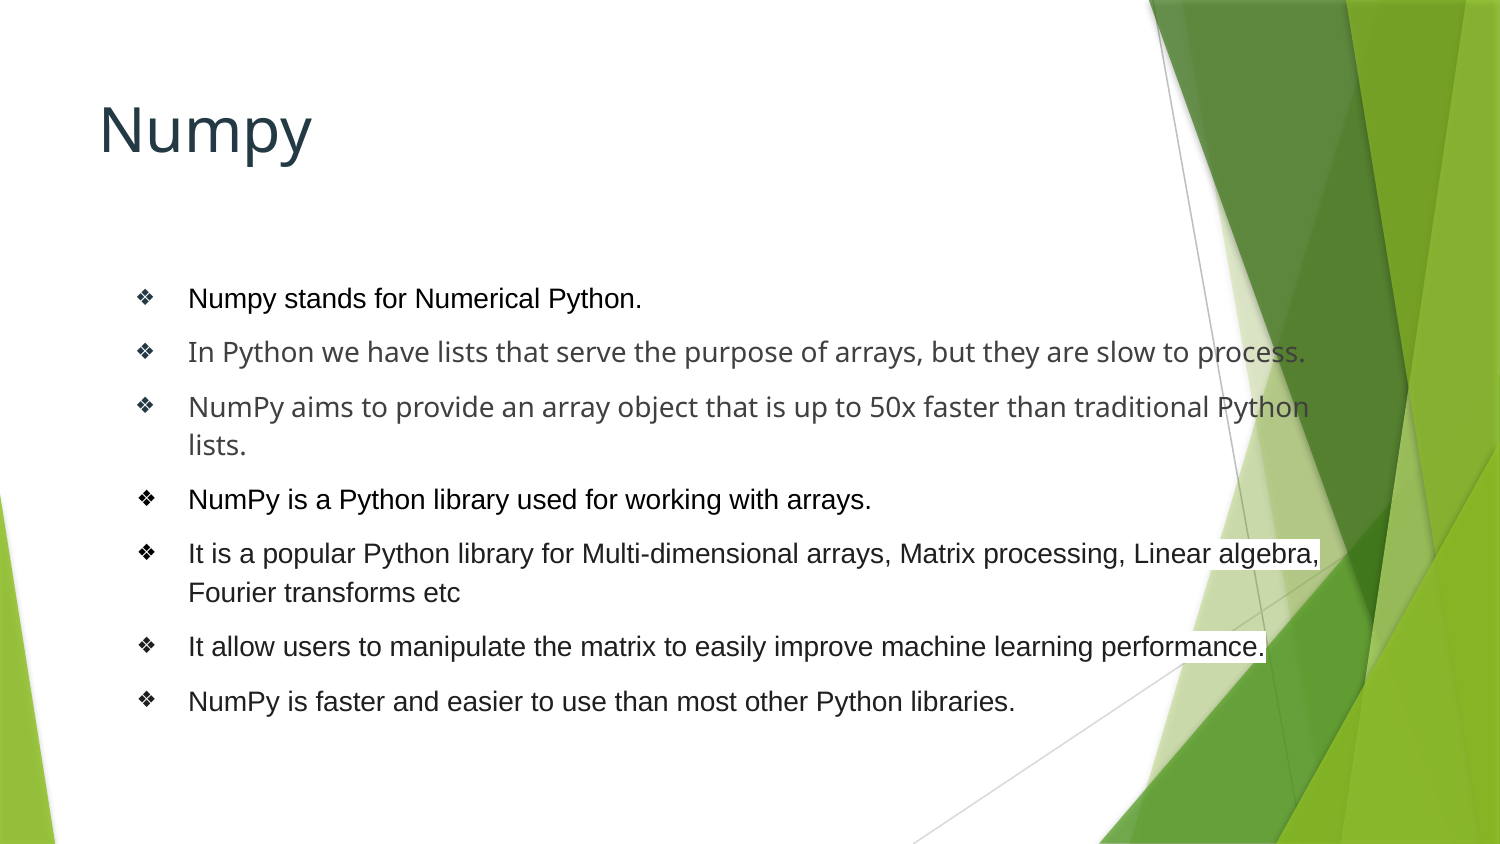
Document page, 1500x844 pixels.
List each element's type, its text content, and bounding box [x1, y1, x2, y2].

title Numpy [83, 75, 1141, 238]
list Numpy stands for Numerical Python. In Python we have lists that serve the purpose of arrays, but they are slow to process. NumPy aims to provide an array object that is up to 50x faster than traditional Python lists. NumPy is a Python library used for working with arrays. It is a popular Python library for Multi-dimensional arrays, Matrix processing, Linear algebra, Fourier transforms etc It allow users to manipulate the matrix to easily improve machine learning performance. NumPy is faster and easier to use than most other Python libraries. [98, 260, 1378, 831]
